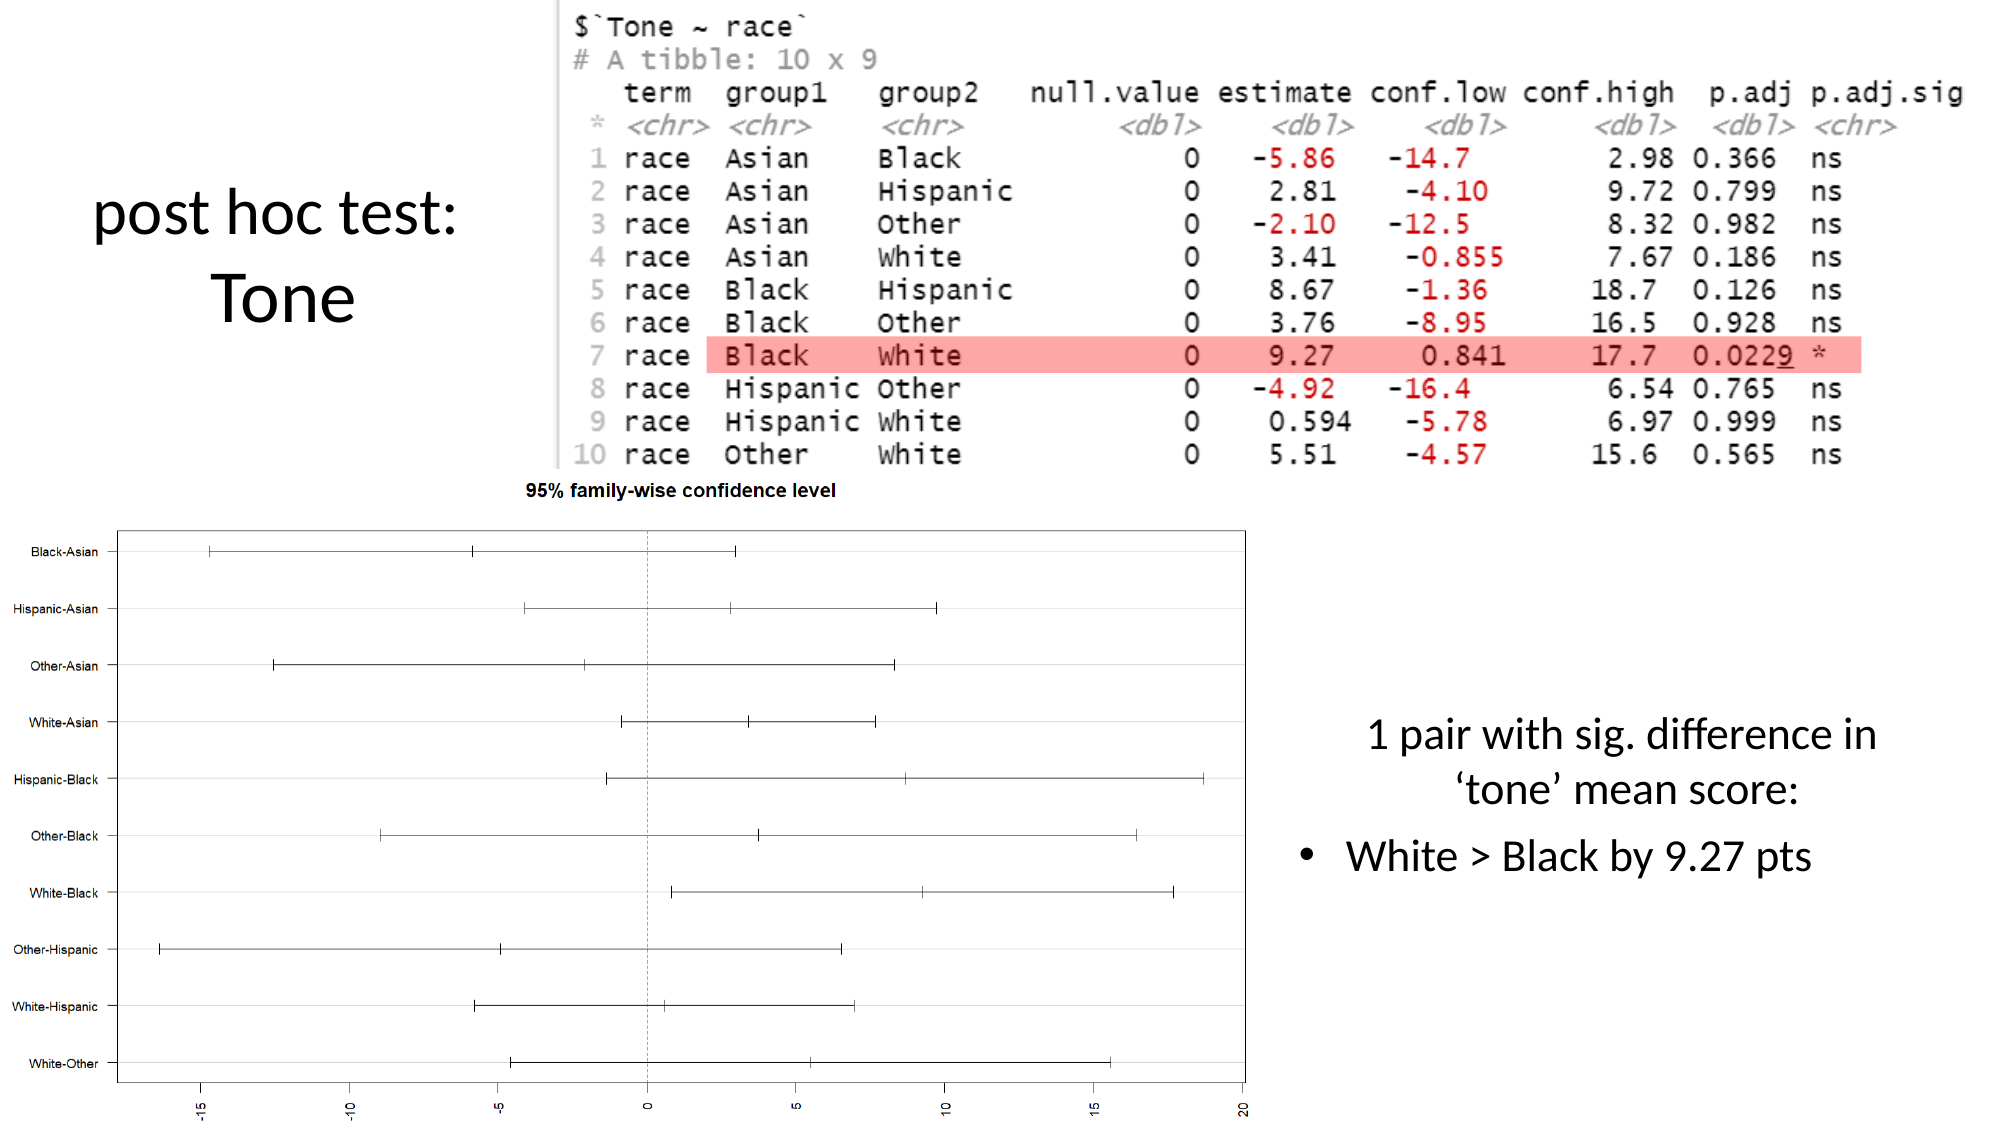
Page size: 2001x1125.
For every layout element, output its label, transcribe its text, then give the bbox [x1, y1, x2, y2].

picture [0, 0, 1965, 1125]
text_box post hoc test: Tone [63, 160, 504, 345]
text_box 1 pair with sig. difference in ‘tone’ mean score: White > Black by 9.27 pts [1284, 696, 1971, 889]
